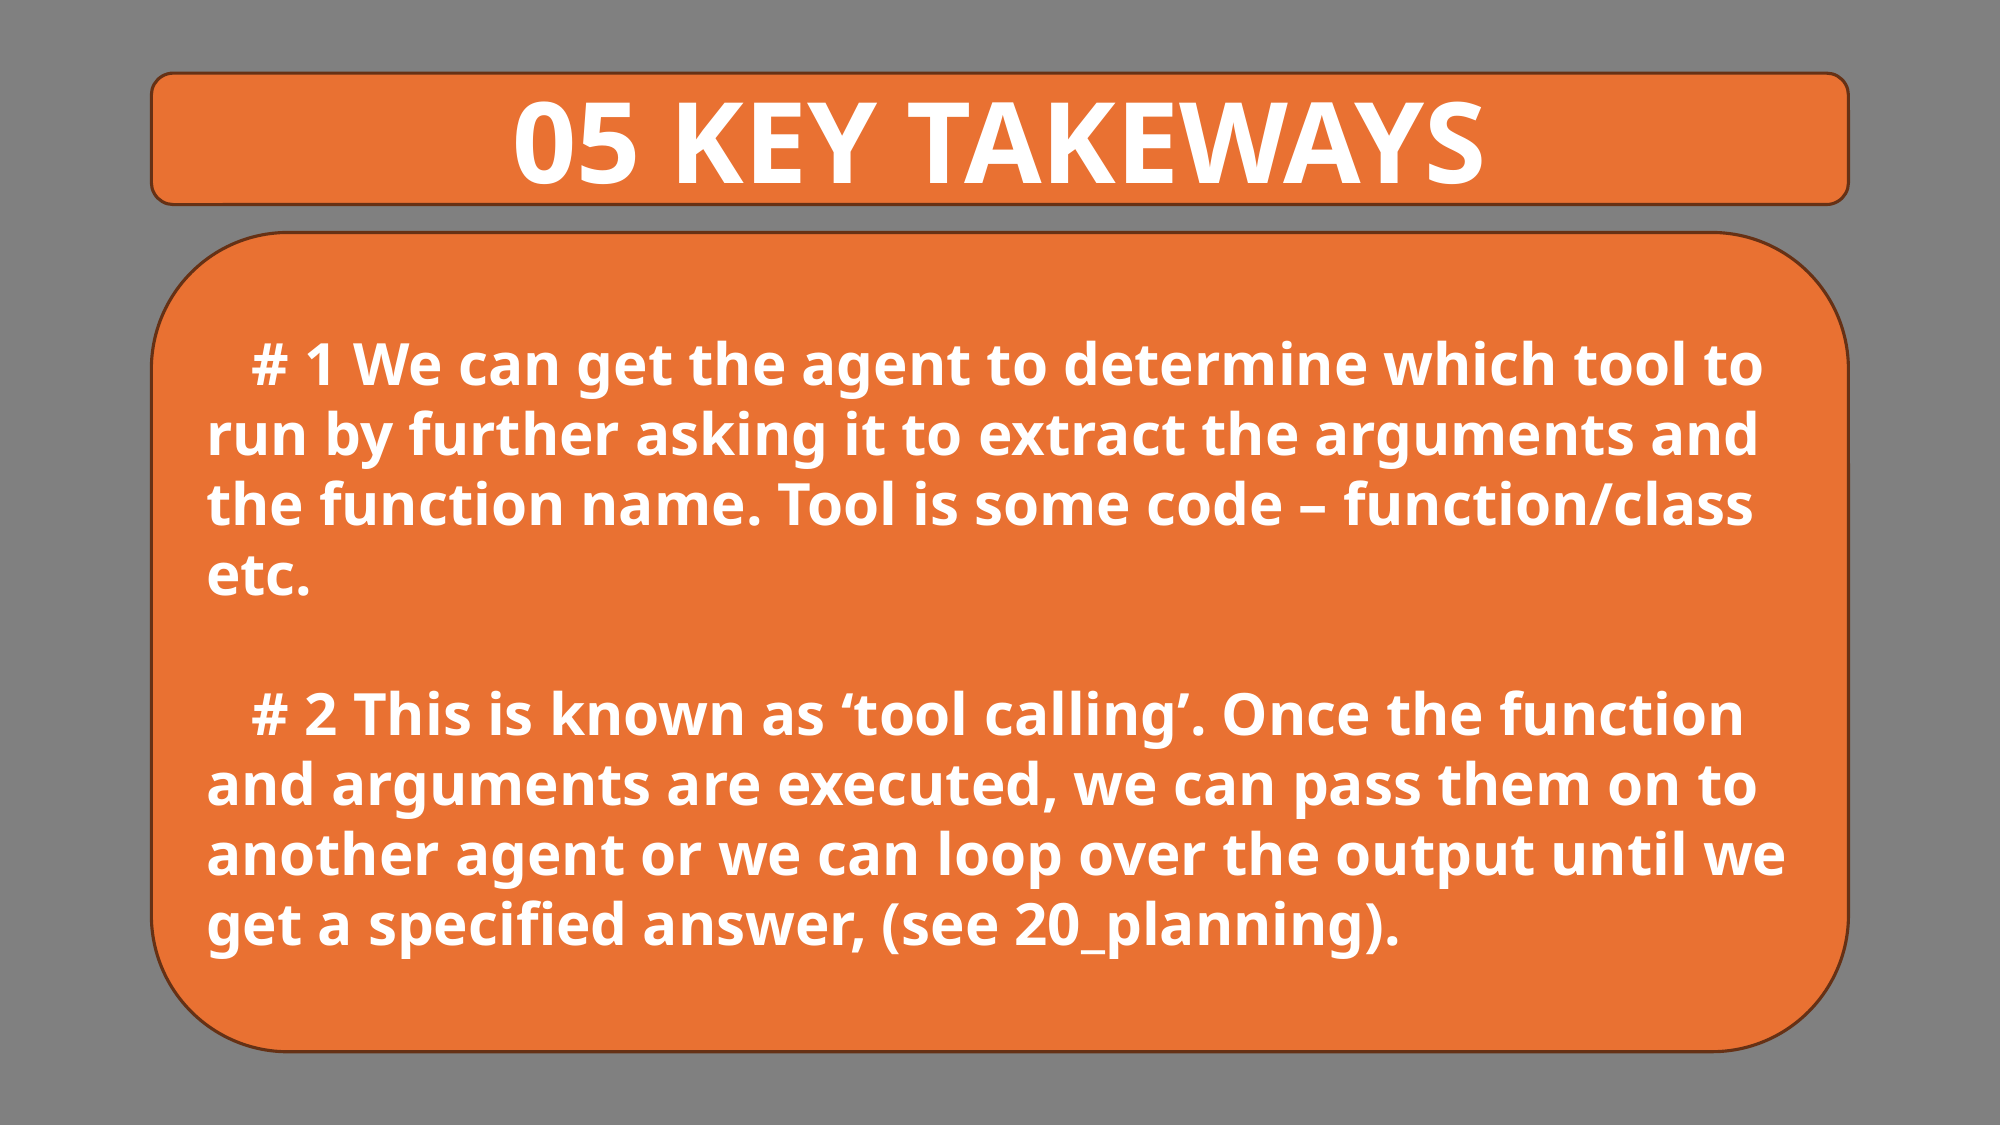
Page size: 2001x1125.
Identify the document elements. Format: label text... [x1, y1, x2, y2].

text_box # 1 We can get the agent to determine which tool to run by further asking it to extract the arguments and the function name. Tool is some code – function/class etc. # 2 This is known as ‘tool calling’. Once the function and arguments are executed, we can pass them on to another agent or we can loop over the output until we get a specified answer, (see 20_planning). [149, 230, 1851, 1054]
text_box 05 KEY TAKEWAYS [149, 71, 1851, 207]
